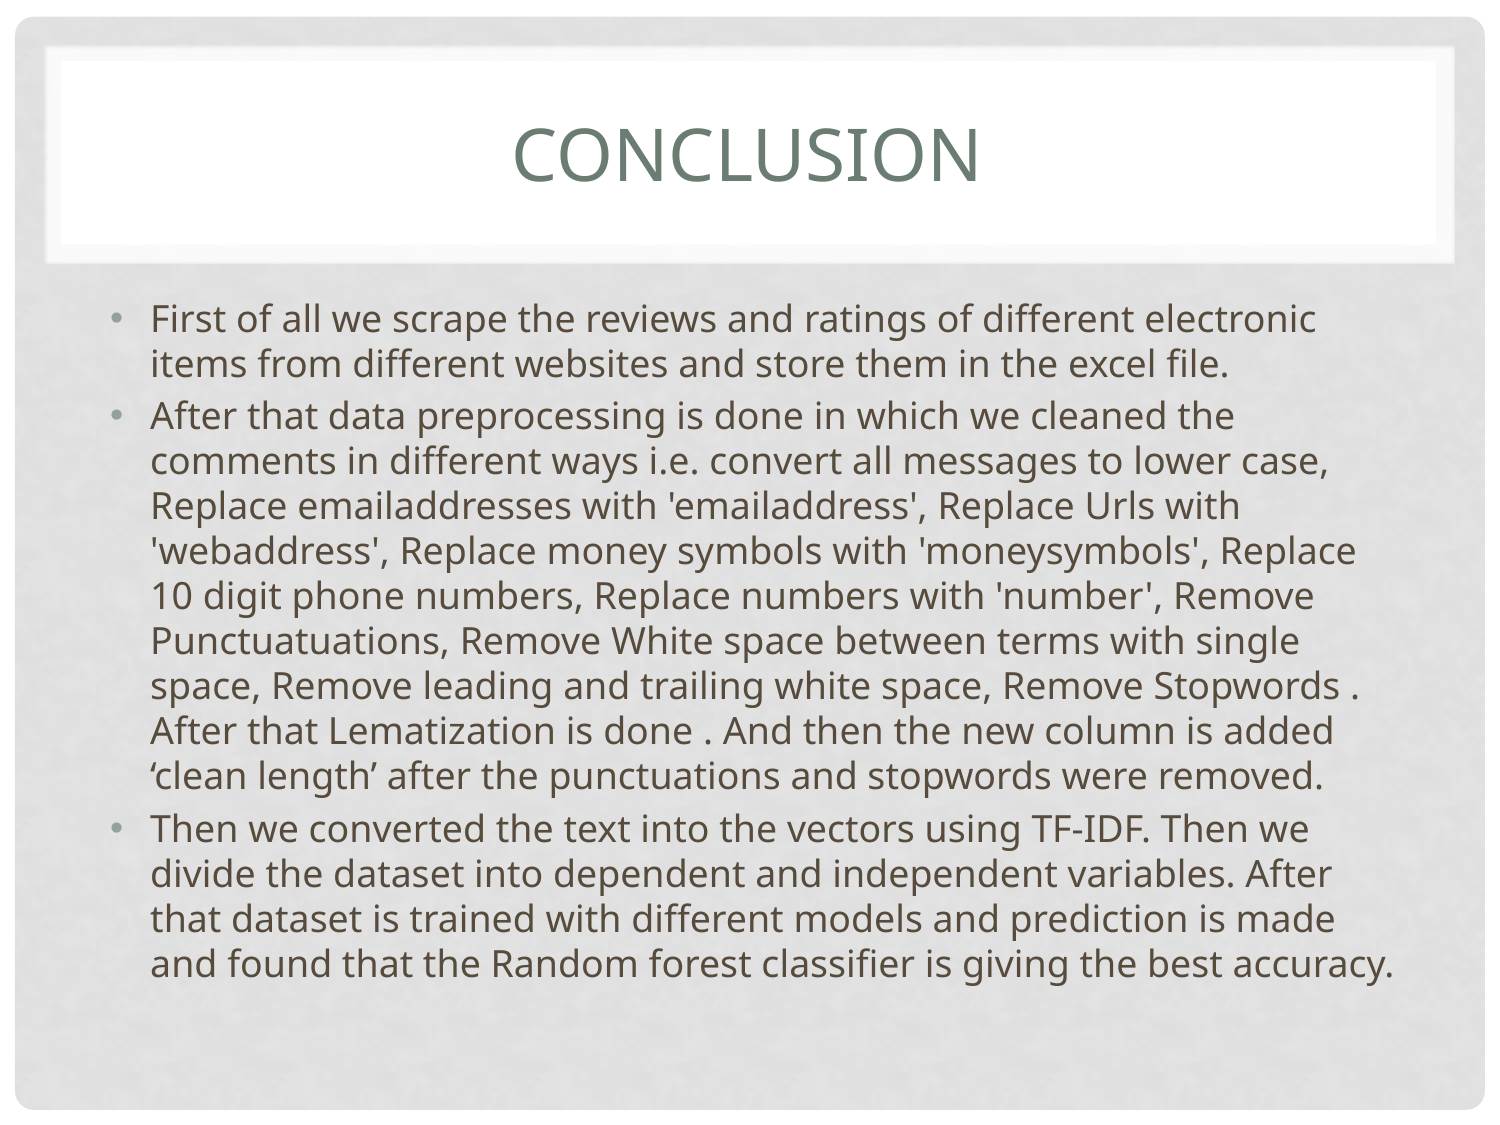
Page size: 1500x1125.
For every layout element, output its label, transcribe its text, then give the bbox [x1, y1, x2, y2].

list First of all we scrape the reviews and ratings of different electronic items from different websites and store them in the excel file. After that data preprocessing is done in which we cleaned the comments in different ways i.e. convert all messages to lower case, Replace emailaddresses with 'emailaddress', Replace Urls with 'webaddress', Replace money symbols with 'moneysymbols', Replace 10 digit phone numbers, Replace numbers with 'number', Remove Punctuatuations, Remove White space between terms with single space, Remove leading and trailing white space, Remove Stopwords . After that Lematization is done . And then the new column is added ‘clean length’ after the punctuations and stopwords were removed. Then we converted the text into the vectors using TF-IDF. Then we divide the dataset into dependent and independent variables. After that dataset is trained with different models and prediction is made and found that the Random forest classifier is giving the best accuracy. [75, 287, 1425, 1005]
title Conclusion [69, 66, 1425, 238]
